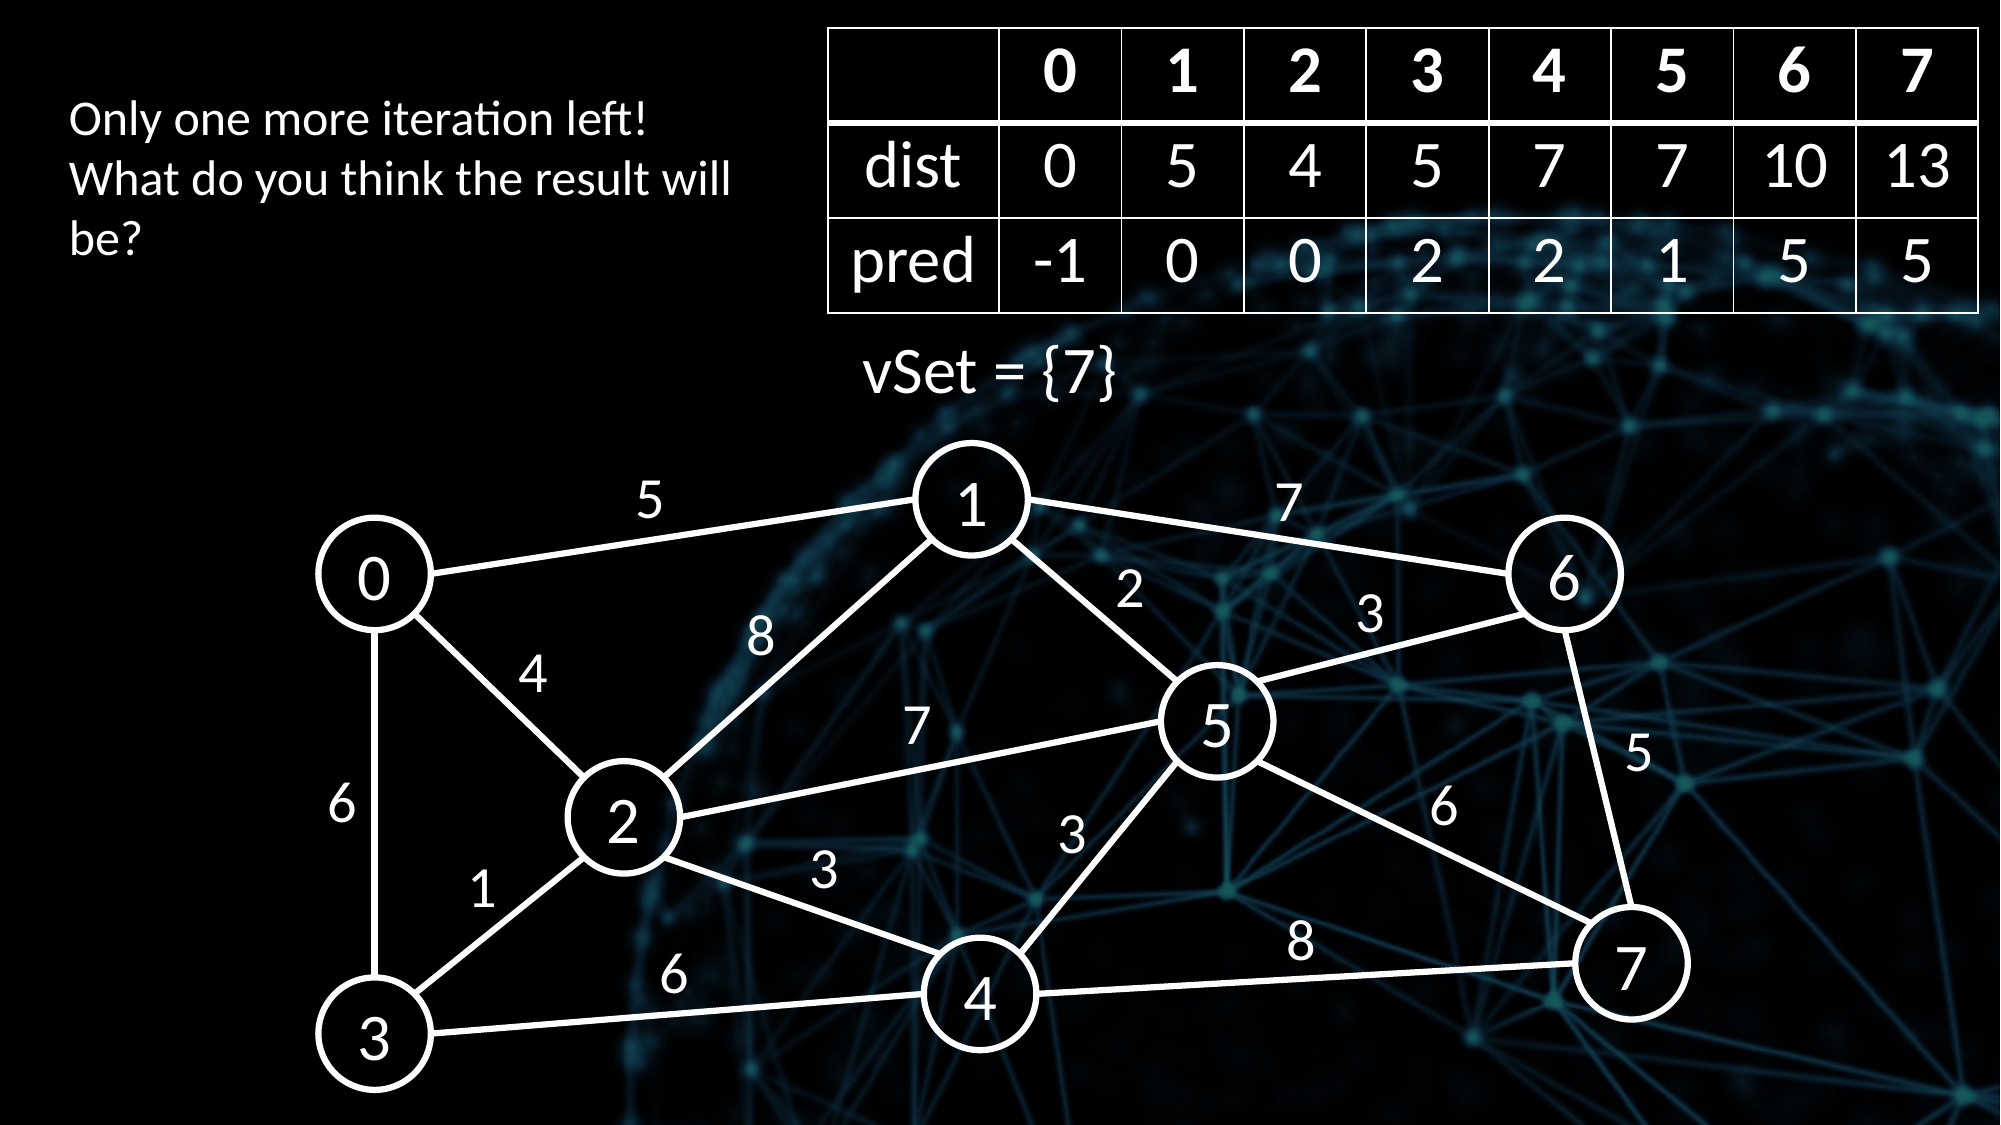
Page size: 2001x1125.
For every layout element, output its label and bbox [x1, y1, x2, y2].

picture [0, 0, 2000, 1125]
text_box [312, 442, 1688, 1090]
